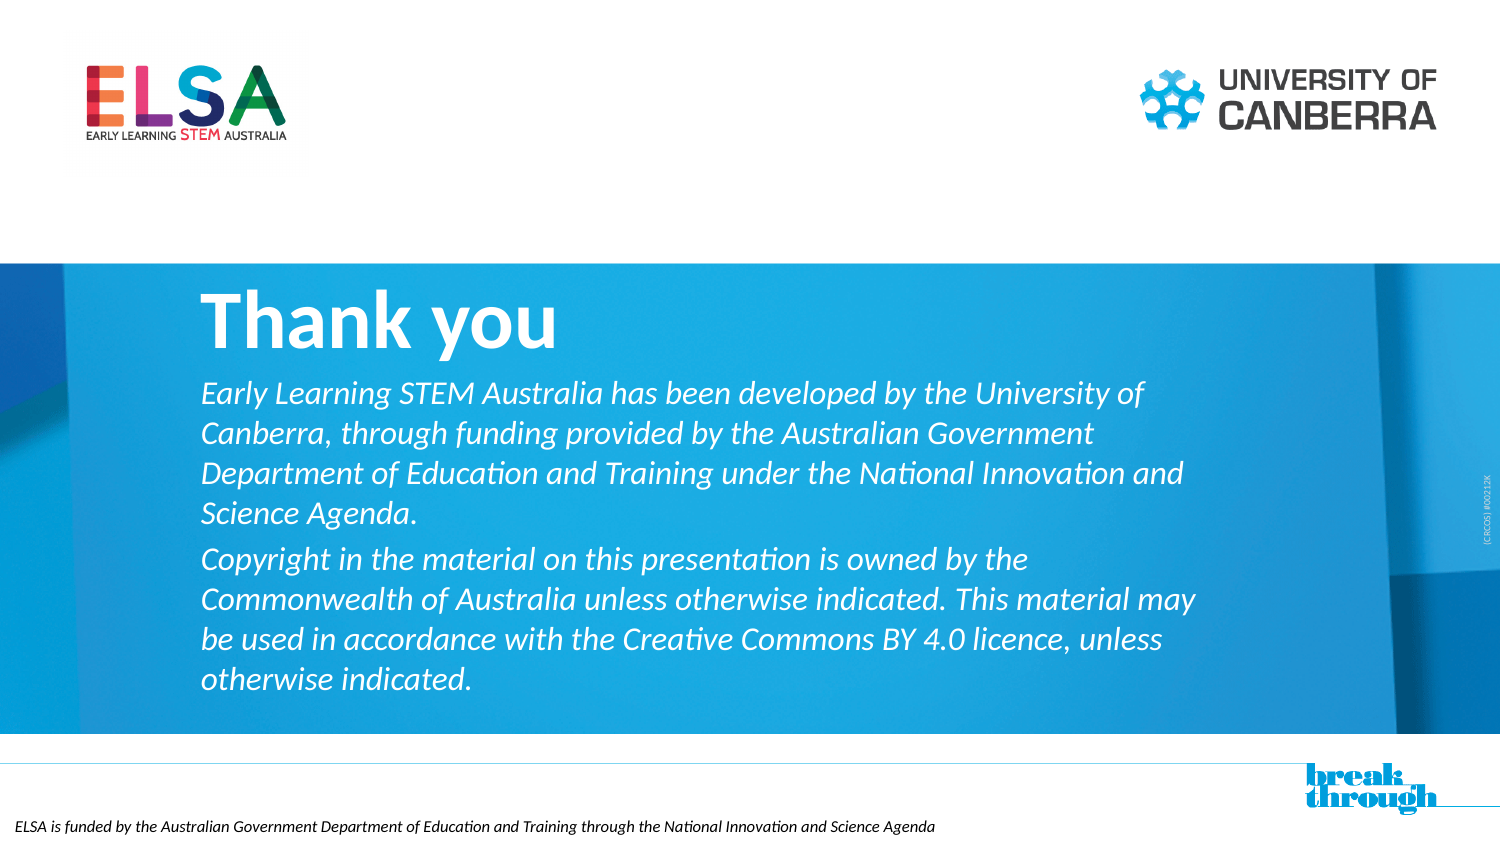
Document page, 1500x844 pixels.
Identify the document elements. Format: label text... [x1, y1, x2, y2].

subtitle Early Learning STEM Australia has been developed by the University of Canberra, through funding provided by the Australian Government Department of Education and Training under the National Innovation and Science Agenda. Copyright in the material on this presentation is owned by the Commonwealth of Australia unless otherwise indicated. This material may be used in accordance with the Creative Commons BY 4.0 licence, unless otherwise indicated. [185, 363, 1236, 580]
picture [1350, 799, 1362, 808]
text_box ELSA is funded by the Australian Government Department of Education and Training through the National Innovation and Science Agenda [0, 808, 1500, 844]
picture [0, 0, 1500, 808]
title Thank you [185, 225, 1349, 407]
